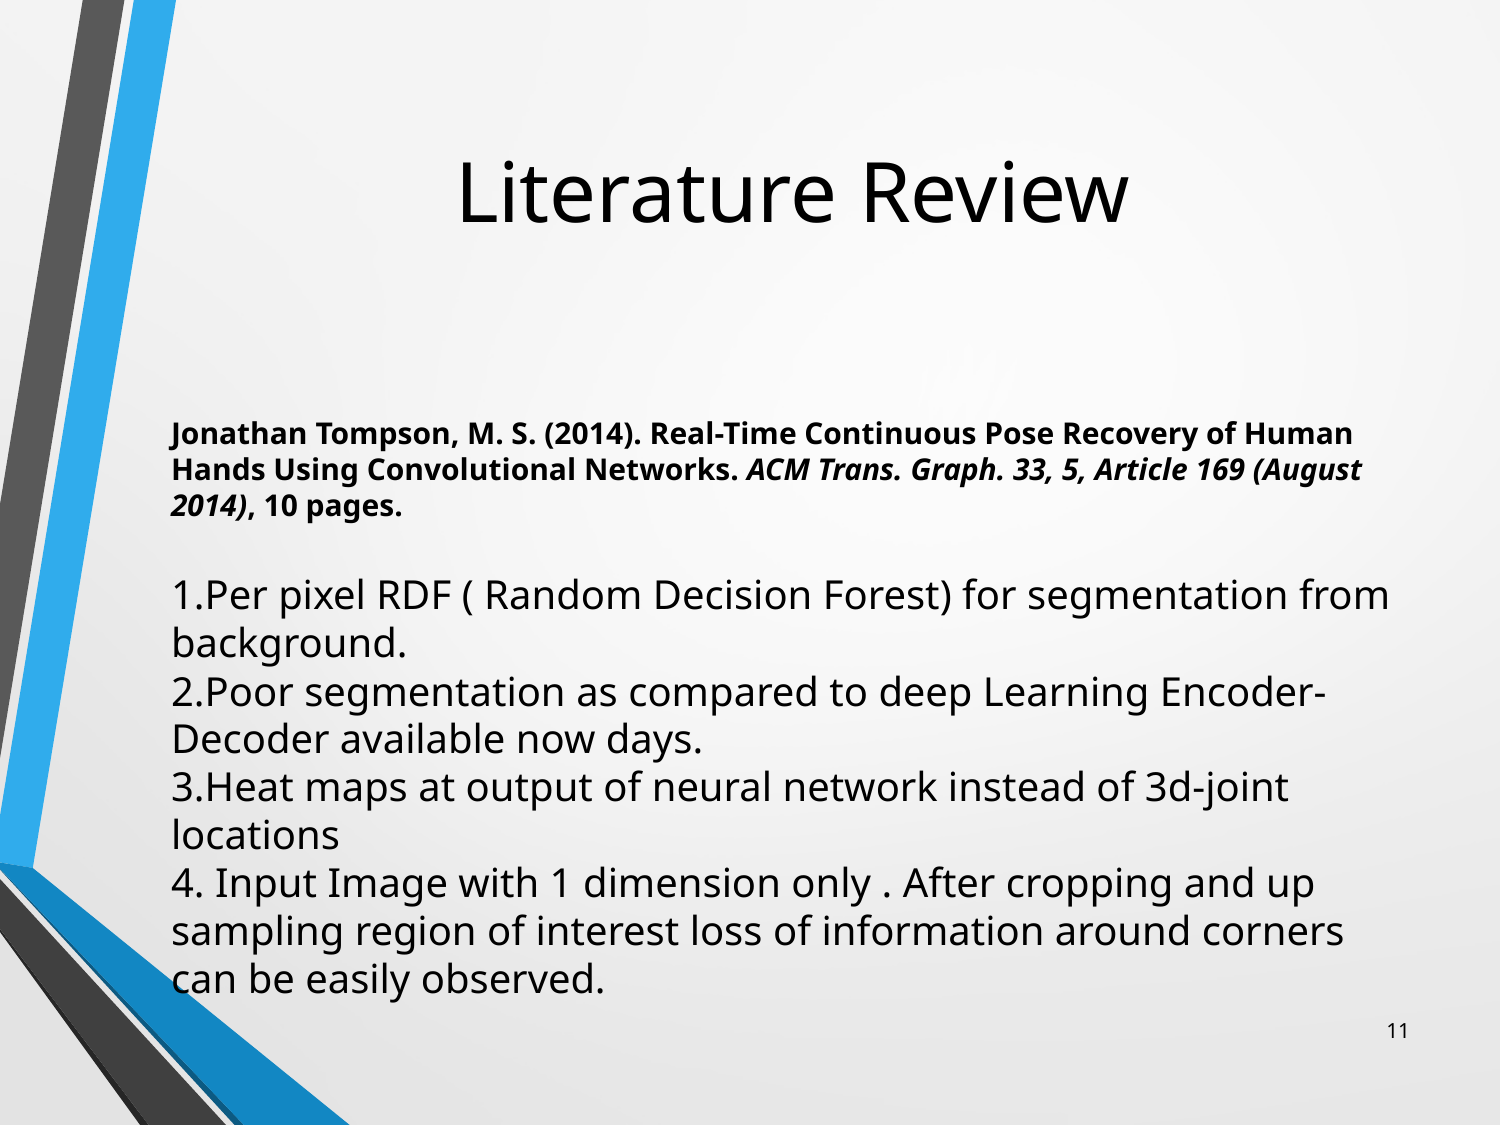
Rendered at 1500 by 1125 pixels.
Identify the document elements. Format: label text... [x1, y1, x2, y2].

slide_number 11 [1354, 1001, 1425, 1062]
list Jonathan Tompson, M. S. (2014). Real-Time Continuous Pose Recovery of Human Hands Using Convolutional Networks. ACM Trans. Graph. 33, 5, Article 169 (August 2014), 10 pages. 1.Per pixel RDF ( Random Decision Forest) for segmentation from background. 2.Poor segmentation as compared to deep Learning Encoder-Decoder available now days. 3.Heat maps at output of neural network instead of 3d-joint locations 4. Input Image with 1 dimension only . After cropping and up sampling region of interest loss of information around corners can be easily observed. [155, 297, 1420, 1079]
title Literature Review [242, 77, 1344, 297]
